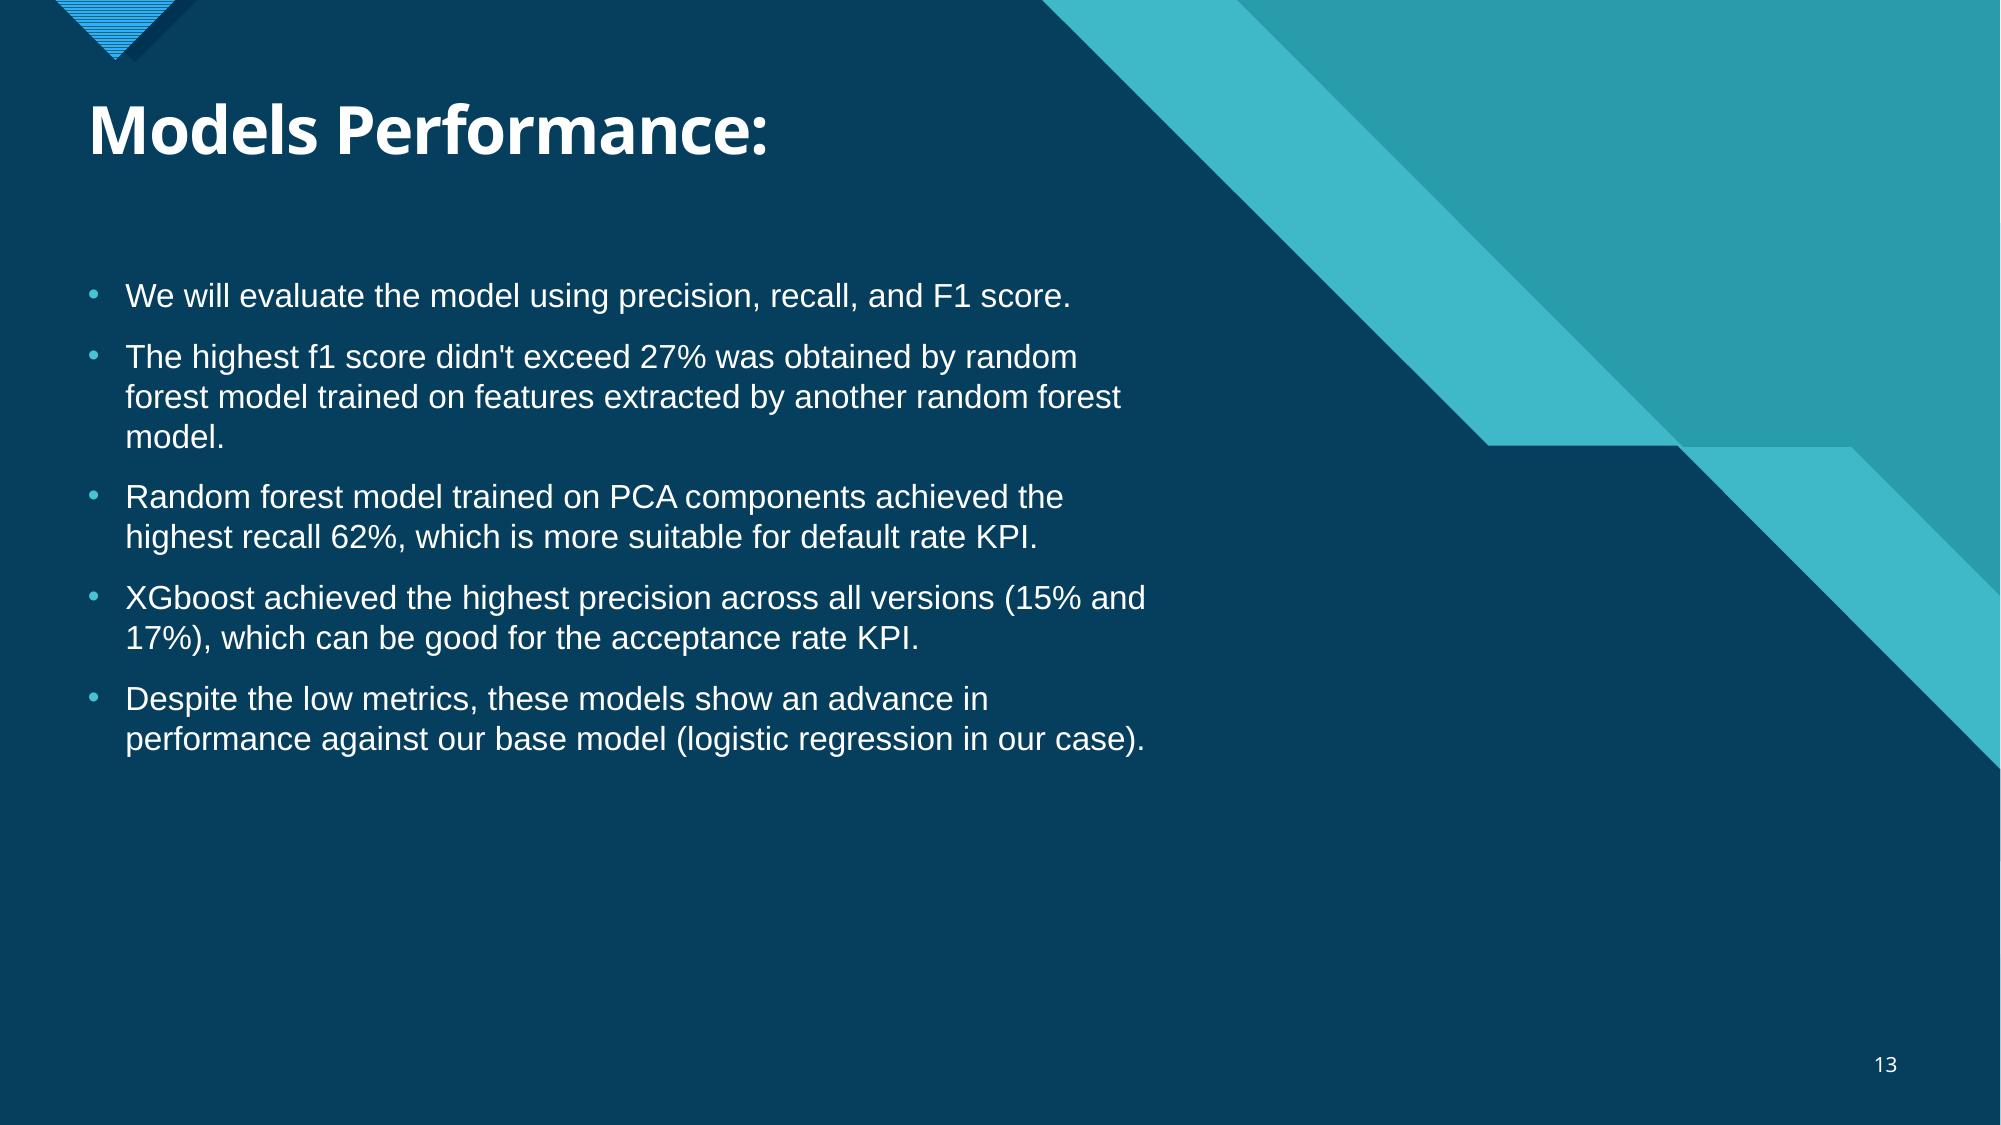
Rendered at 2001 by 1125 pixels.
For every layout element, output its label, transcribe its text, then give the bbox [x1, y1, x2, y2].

list We will evaluate the model using precision, recall, and F1 score. The highest f1 score didn't exceed 27% was obtained by random forest model trained on features extracted by another random forest model. Random forest model trained on PCA components achieved the highest recall 62%, which is more suitable for default rate KPI. XGboost achieved the highest precision across all versions (15% and 17%), which can be good for the acceptance rate KPI. Despite the low metrics, these models show an advance in performance against our base model (logistic regression in our case). [72, 266, 1175, 939]
title Models Performance: [72, 89, 1913, 177]
slide_number 13 [1845, 1035, 1913, 1096]
